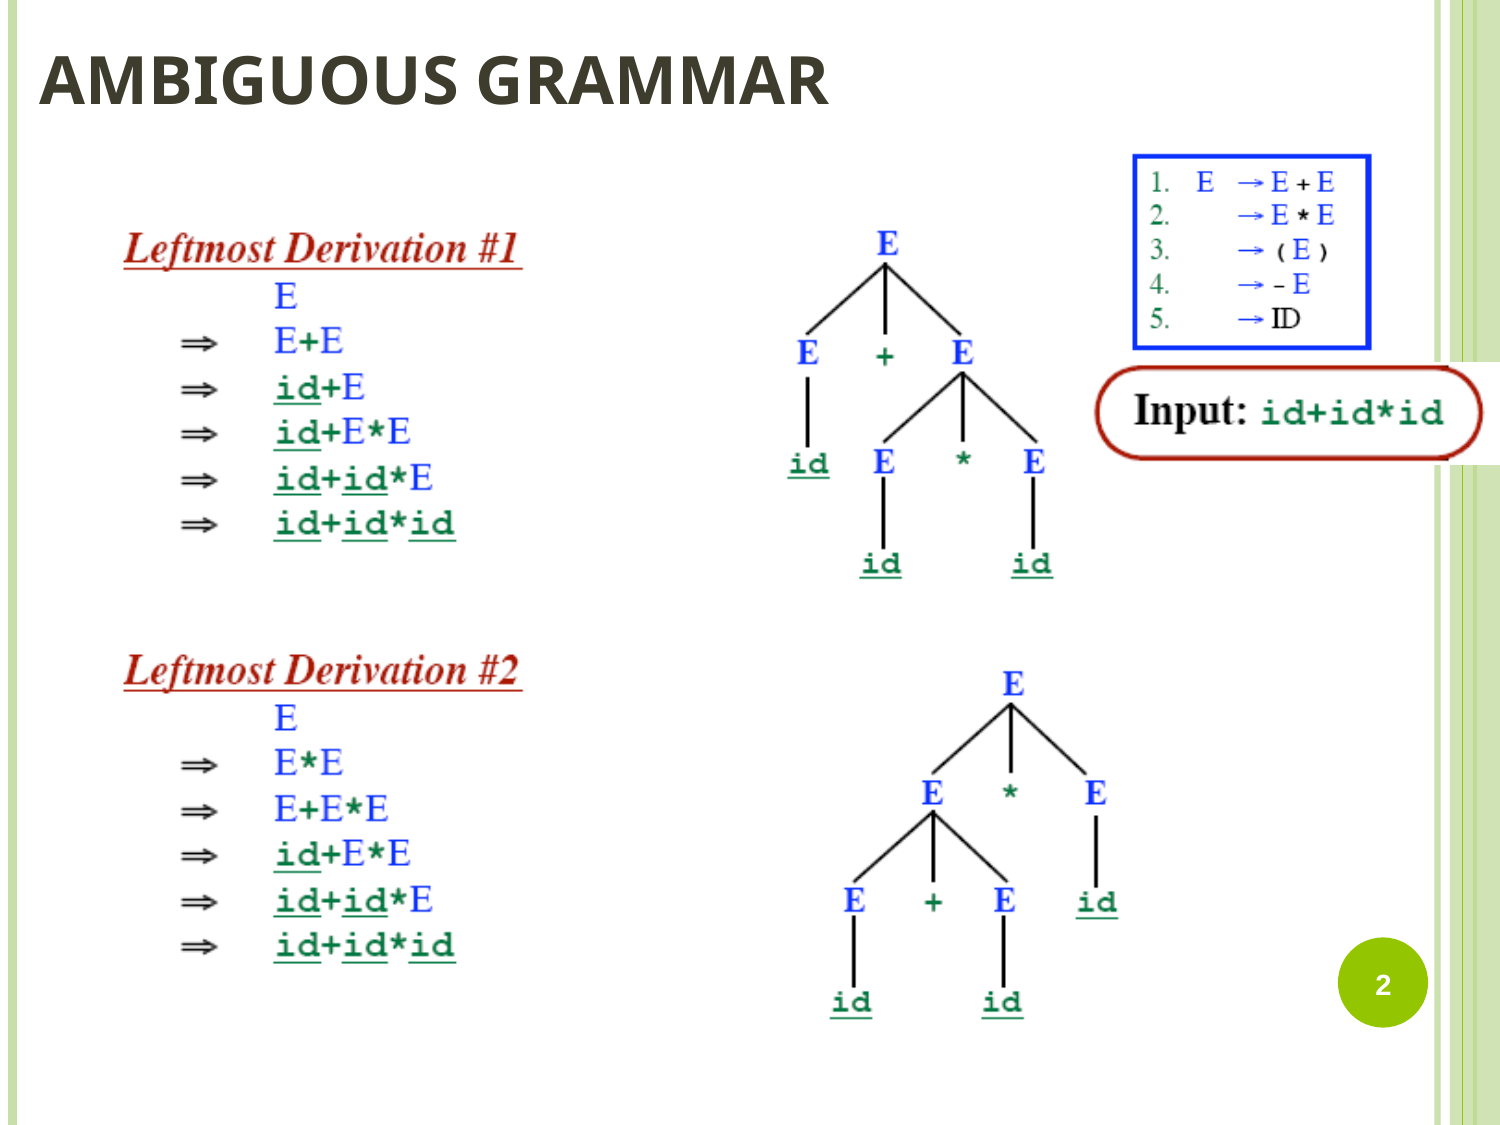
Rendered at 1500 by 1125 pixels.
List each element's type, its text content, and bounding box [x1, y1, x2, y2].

picture [87, 148, 1500, 1038]
text_box 2 [1333, 940, 1434, 1026]
title AMBIGUOUS GRAMMAR [24, 0, 1250, 125]
